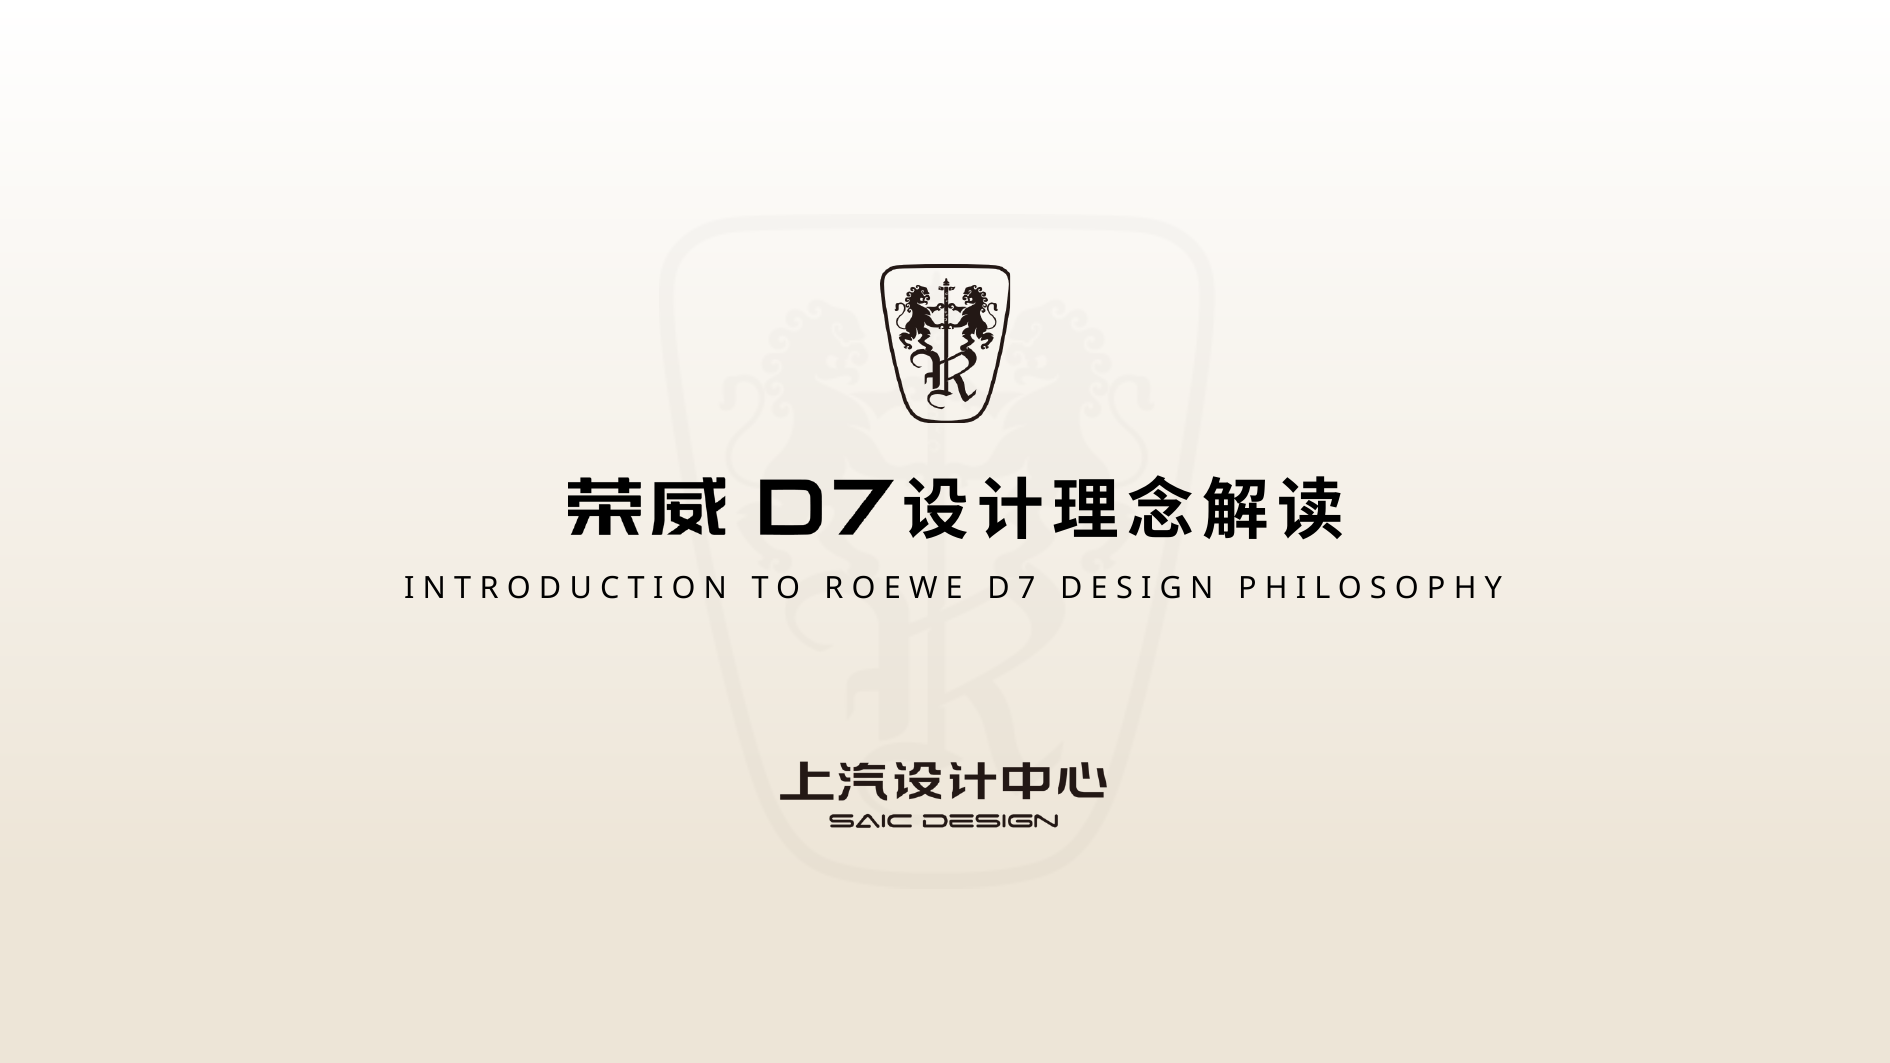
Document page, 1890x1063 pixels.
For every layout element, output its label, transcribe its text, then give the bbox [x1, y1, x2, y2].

text_box INTRODUCTION TO ROEWE D7 DESIGN PHILOSOPHY [1231, 560, 1518, 612]
text_box [0, 0, 1890, 1063]
text_box 设计理念解读 [1231, 459, 1360, 554]
text_box INTRODUCTION TO ROEWE D7 DESIGN PHILOSOPHY [389, 560, 659, 612]
picture [568, 214, 1231, 889]
